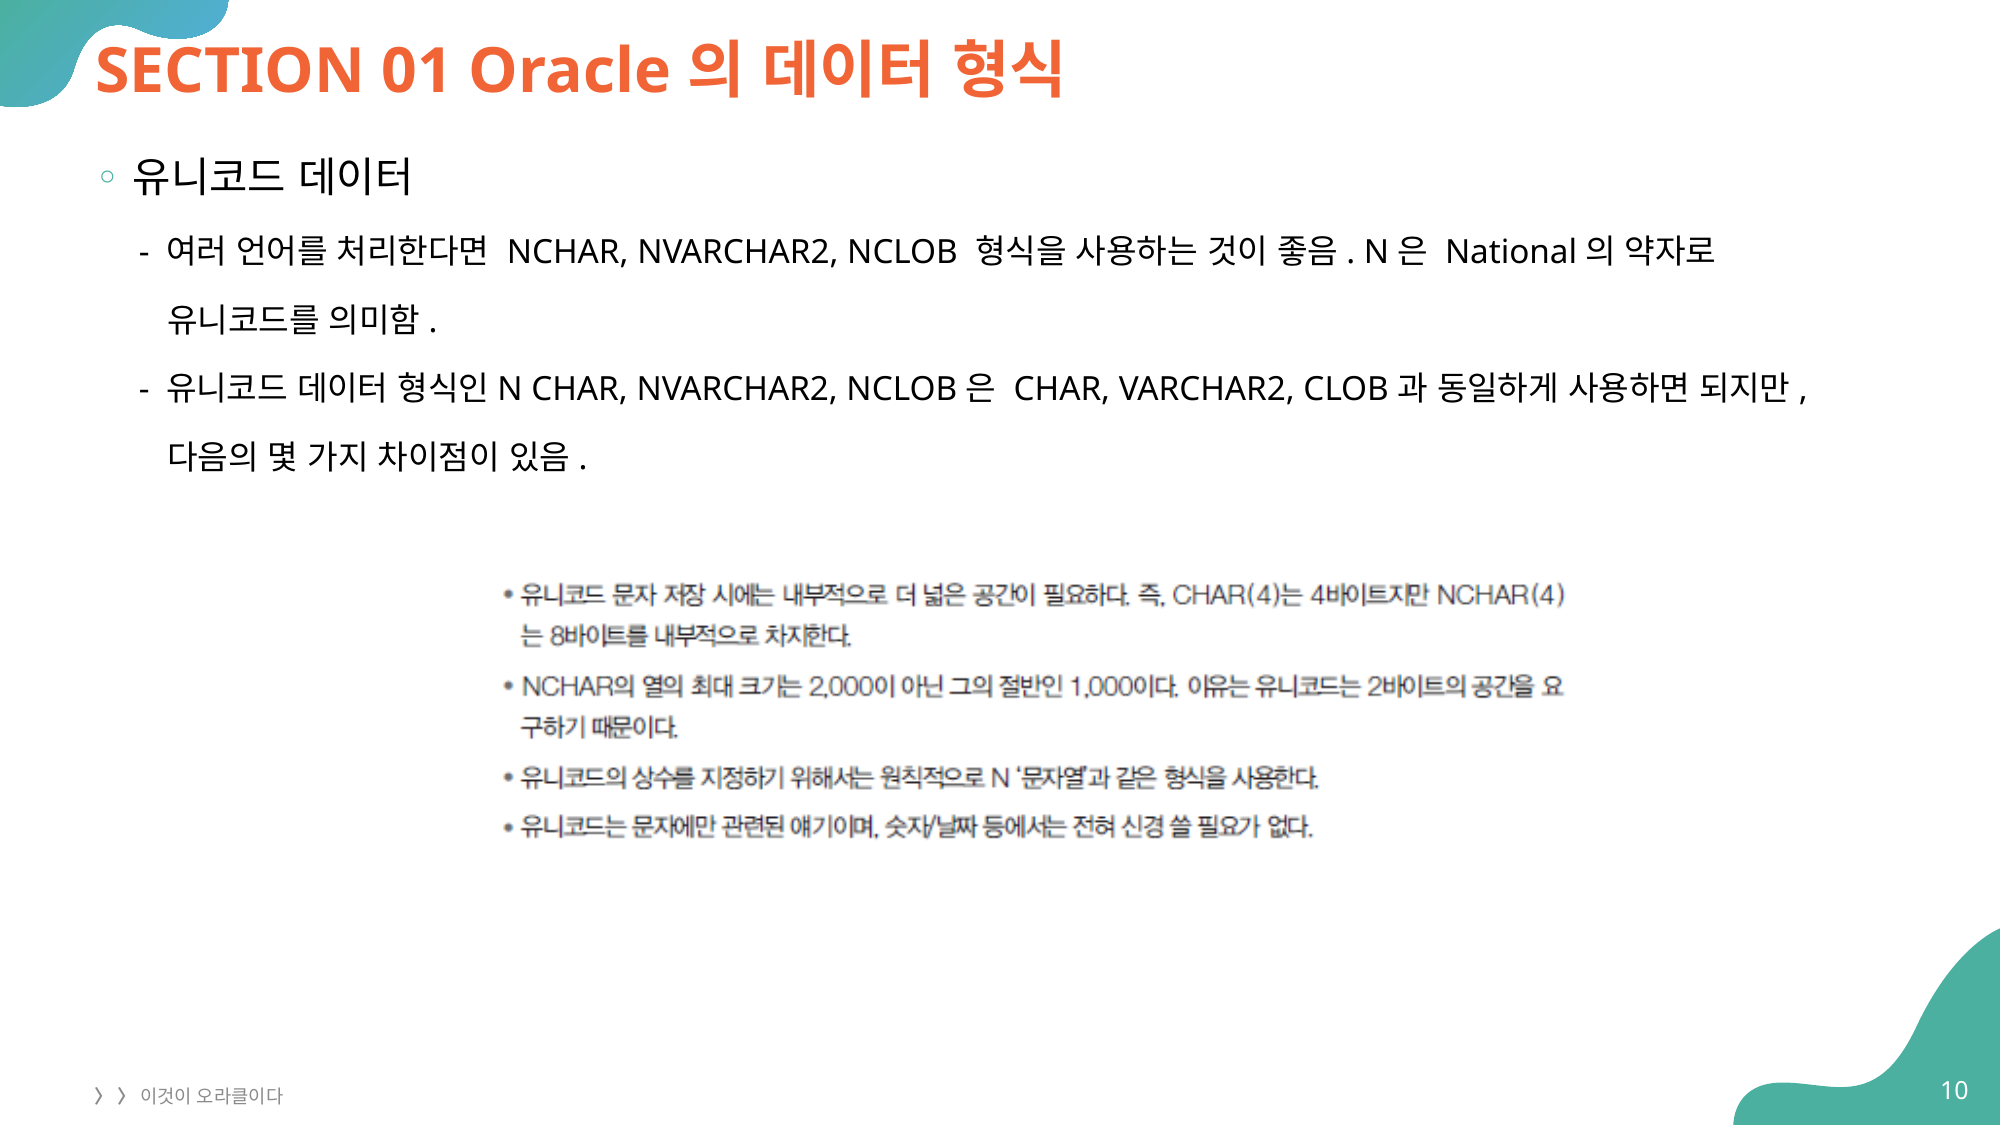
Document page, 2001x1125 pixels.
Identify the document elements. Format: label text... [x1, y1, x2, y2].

slide_number 10 [1917, 1061, 1984, 1122]
title SECTION 01 Oracle의 데이터 형식 [79, 17, 1931, 128]
list 유니코드 데이터 - 여러 언어를 처리한다면 NCHAR, NVARCHAR2, NCLOB 형식을 사용하는 것이 좋음. N은 National의 약자로 유니코드를 의미함. - 유니코드 데이터 형식인N CHAR, NVARCHAR2, NCLOB은 CHAR, VARCHAR2, CLOB과 동일하게 사용하면 되지만, 다음의 몇 가지 차이점이 있음. [79, 133, 1931, 493]
footer 〉 〉 이것이 오라클이다 [79, 1078, 755, 1114]
picture [463, 560, 1585, 853]
